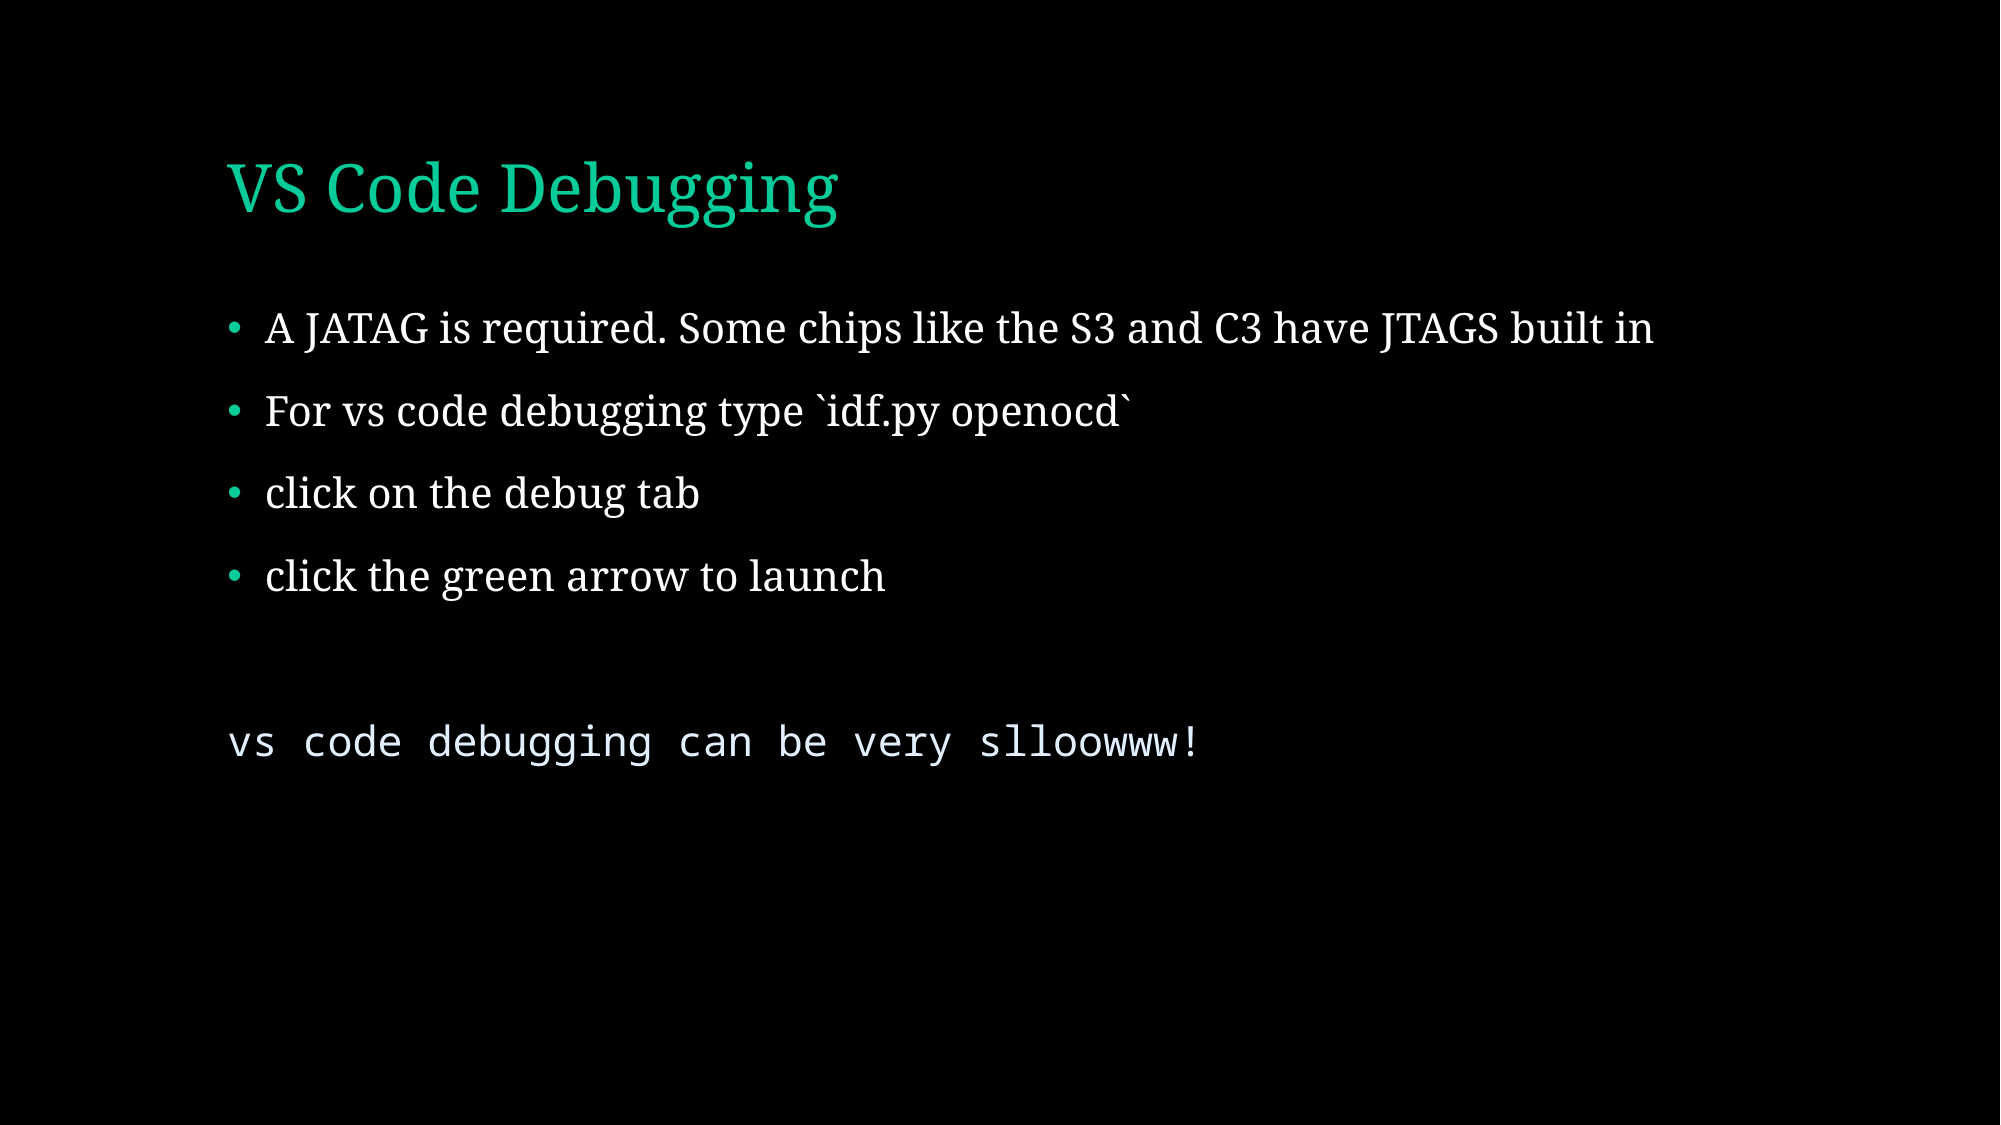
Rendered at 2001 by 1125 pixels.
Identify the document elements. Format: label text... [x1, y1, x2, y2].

title VS Code Debugging [212, 59, 1788, 235]
list A JATAG is required. Some chips like the S3 and C3 have JTAGS built in For vs code debugging type `idf.py openocd` click on the debug tab click the green arrow to launch vs code debugging can be very slloowww! [212, 299, 1788, 1014]
